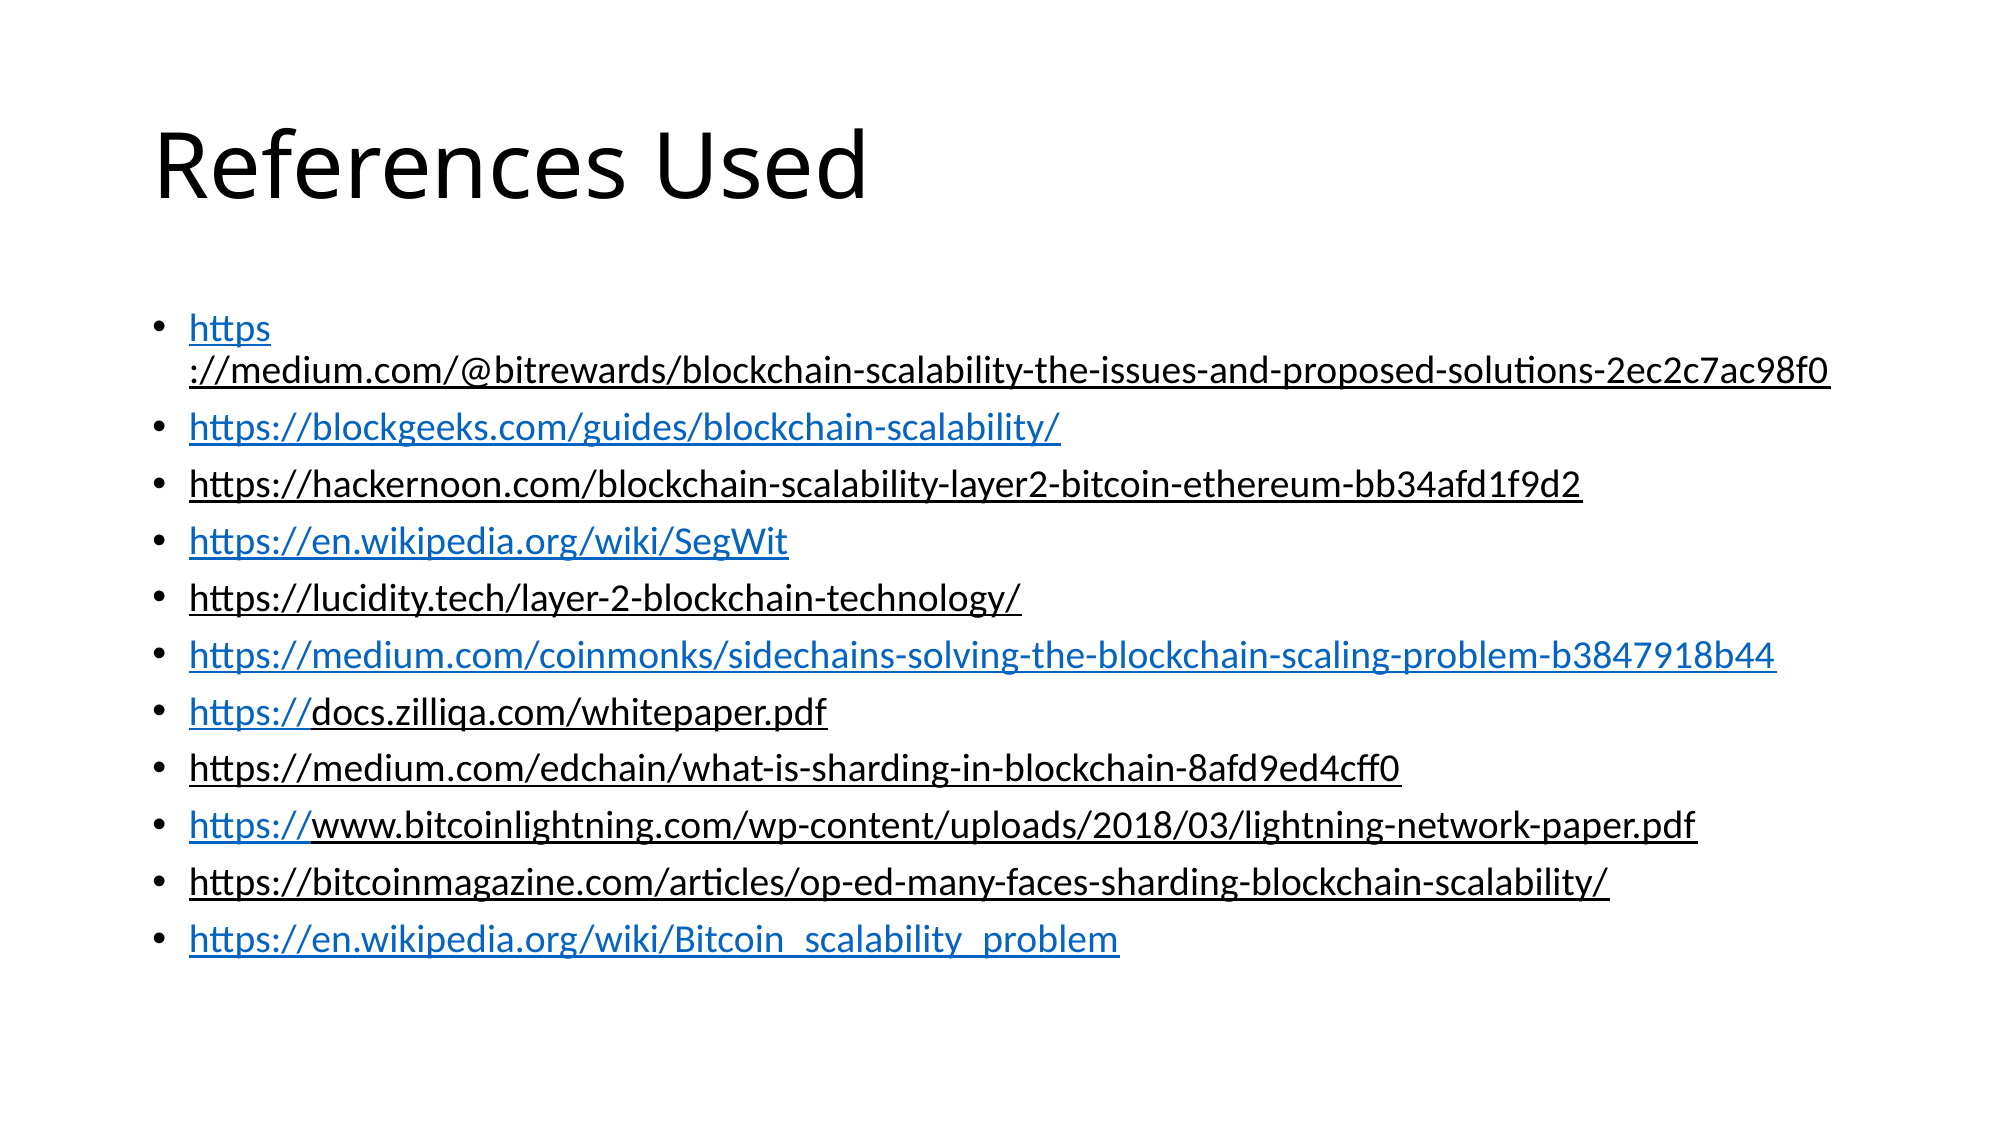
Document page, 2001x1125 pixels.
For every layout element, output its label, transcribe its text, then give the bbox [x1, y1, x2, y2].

title References Used [137, 59, 1863, 278]
list https://medium.com/@bitrewards/blockchain-scalability-the-issues-and-proposed-solutions-2ec2c7ac98f0 https://blockgeeks.com/guides/blockchain-scalability/ https://hackernoon.com/blockchain-scalability-layer2-bitcoin-ethereum-bb34afd1f9d2 https://en.wikipedia.org/wiki/SegWit https://lucidity.tech/layer-2-blockchain-technology/ https://medium.com/coinmonks/sidechains-solving-the-blockchain-scaling-problem-b3847918b44 https://docs.zilliqa.com/whitepaper.pdf https://medium.com/edchain/what-is-sharding-in-blockchain-8afd9ed4cff0 https://www.bitcoinlightning.com/wp-content/uploads/2018/03/lightning-network-paper.pdf https://bitcoinmagazine.com/articles/op-ed-many-faces-sharding-blockchain-scalability/ https://en.wikipedia.org/wiki/Bitcoin_scalability_problem [137, 299, 1863, 1014]
